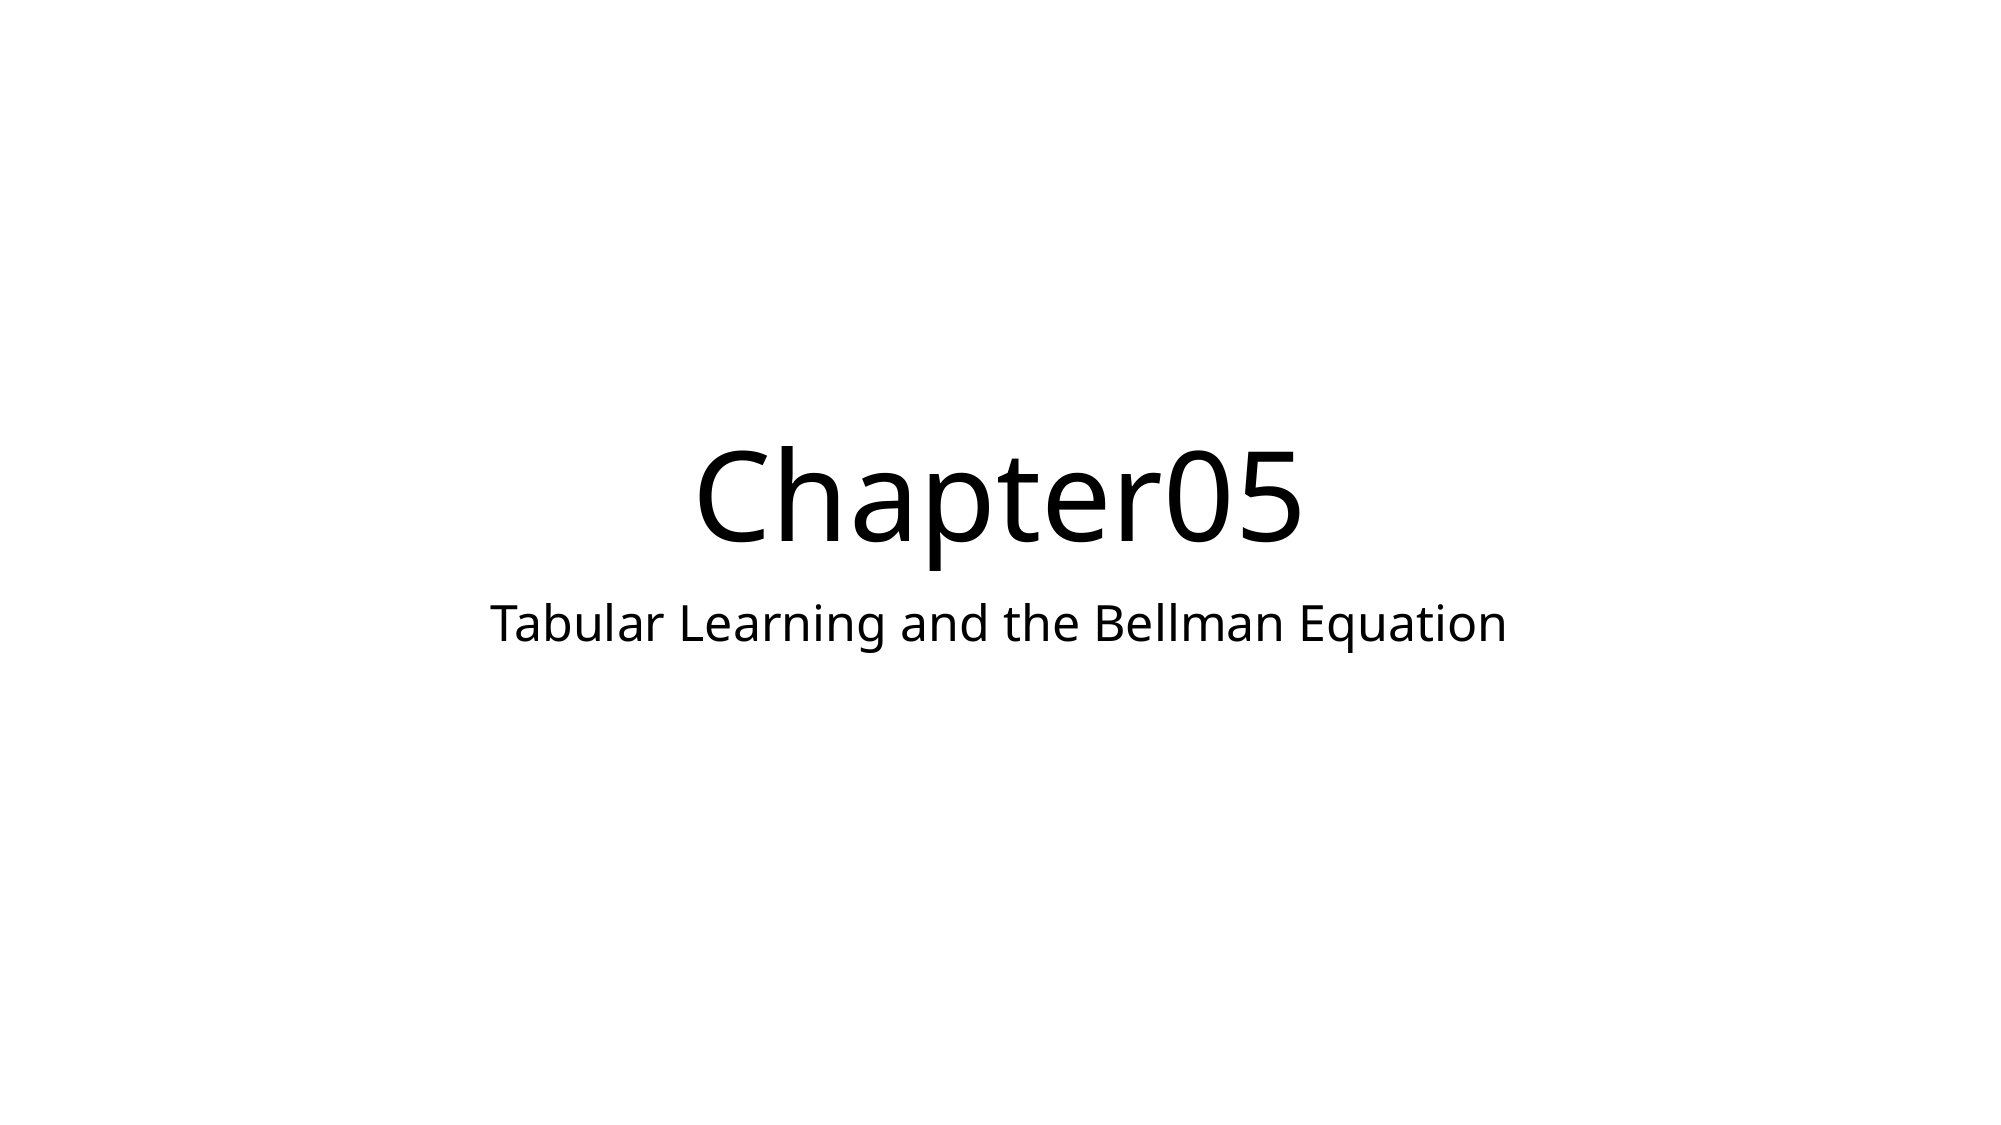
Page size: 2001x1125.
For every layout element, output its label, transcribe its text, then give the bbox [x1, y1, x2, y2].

title Chapter05 [249, 184, 1750, 576]
subtitle Tabular Learning and the Bellman Equation [249, 590, 1750, 863]
